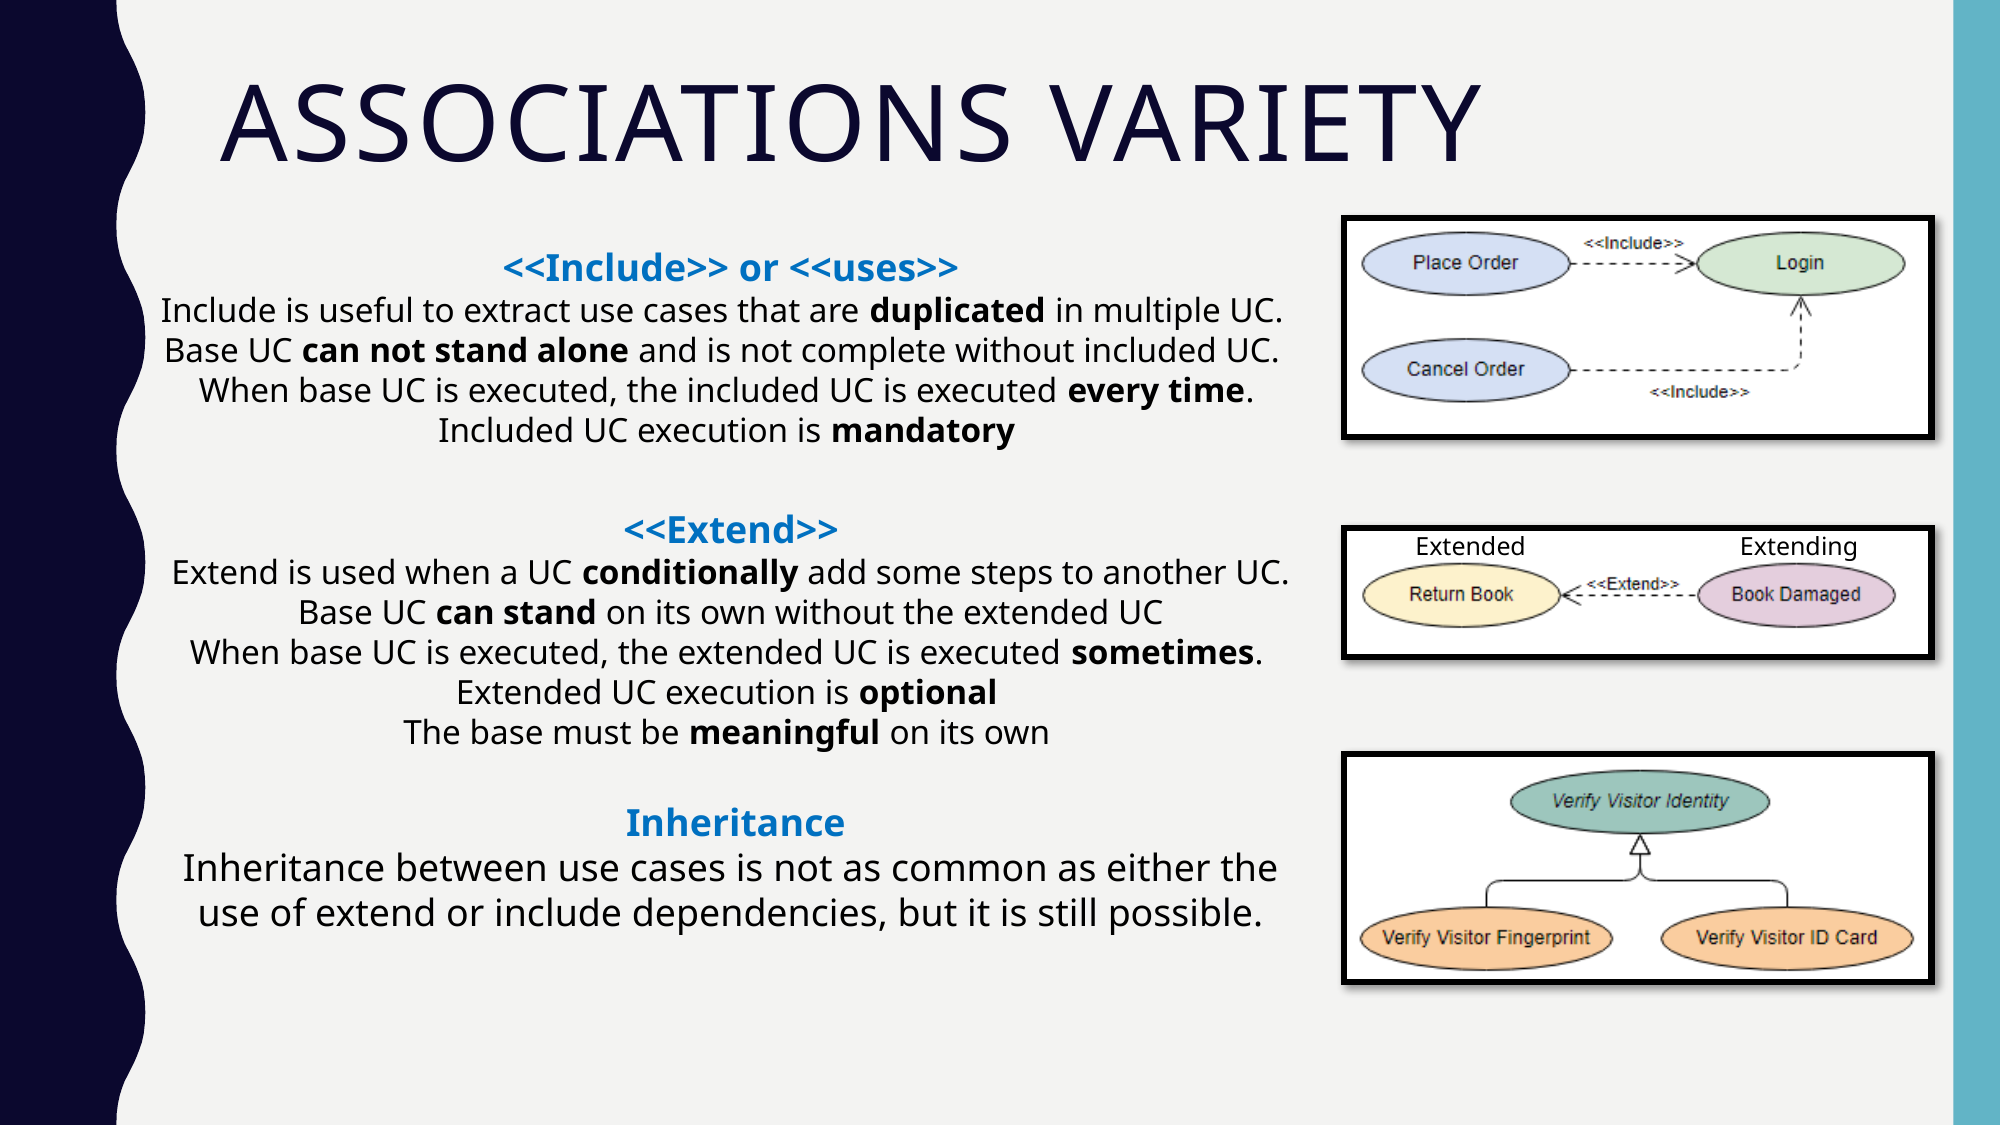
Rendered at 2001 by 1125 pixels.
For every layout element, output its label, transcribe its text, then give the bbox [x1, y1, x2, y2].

text_box Inheritance Inheritance between use cases is not as common as either the use of extend or include dependencies, but it is still possible. [145, 791, 1317, 942]
picture [1347, 756, 1929, 979]
picture [1347, 530, 1929, 655]
text_box <<Extend>> Extend is used when a UC conditionally add some steps to another UC. Base UC can stand on its own without the extended UC When base UC is executed, the extended UC is executed sometimes. Extended UC execution is optional The base must be meaningful on its own [145, 499, 1317, 759]
picture [1347, 221, 1929, 434]
title Associations variety [205, 62, 1875, 308]
text_box <<Include>> or <<uses>> Include is useful to extract use cases that are duplicated in multiple UC. Base UC can not stand alone and is not complete without included UC. When base UC is executed, the included UC is executed every time. Included UC execution is mandatory [145, 236, 1317, 457]
text_box Extended Extending [1400, 523, 1955, 569]
